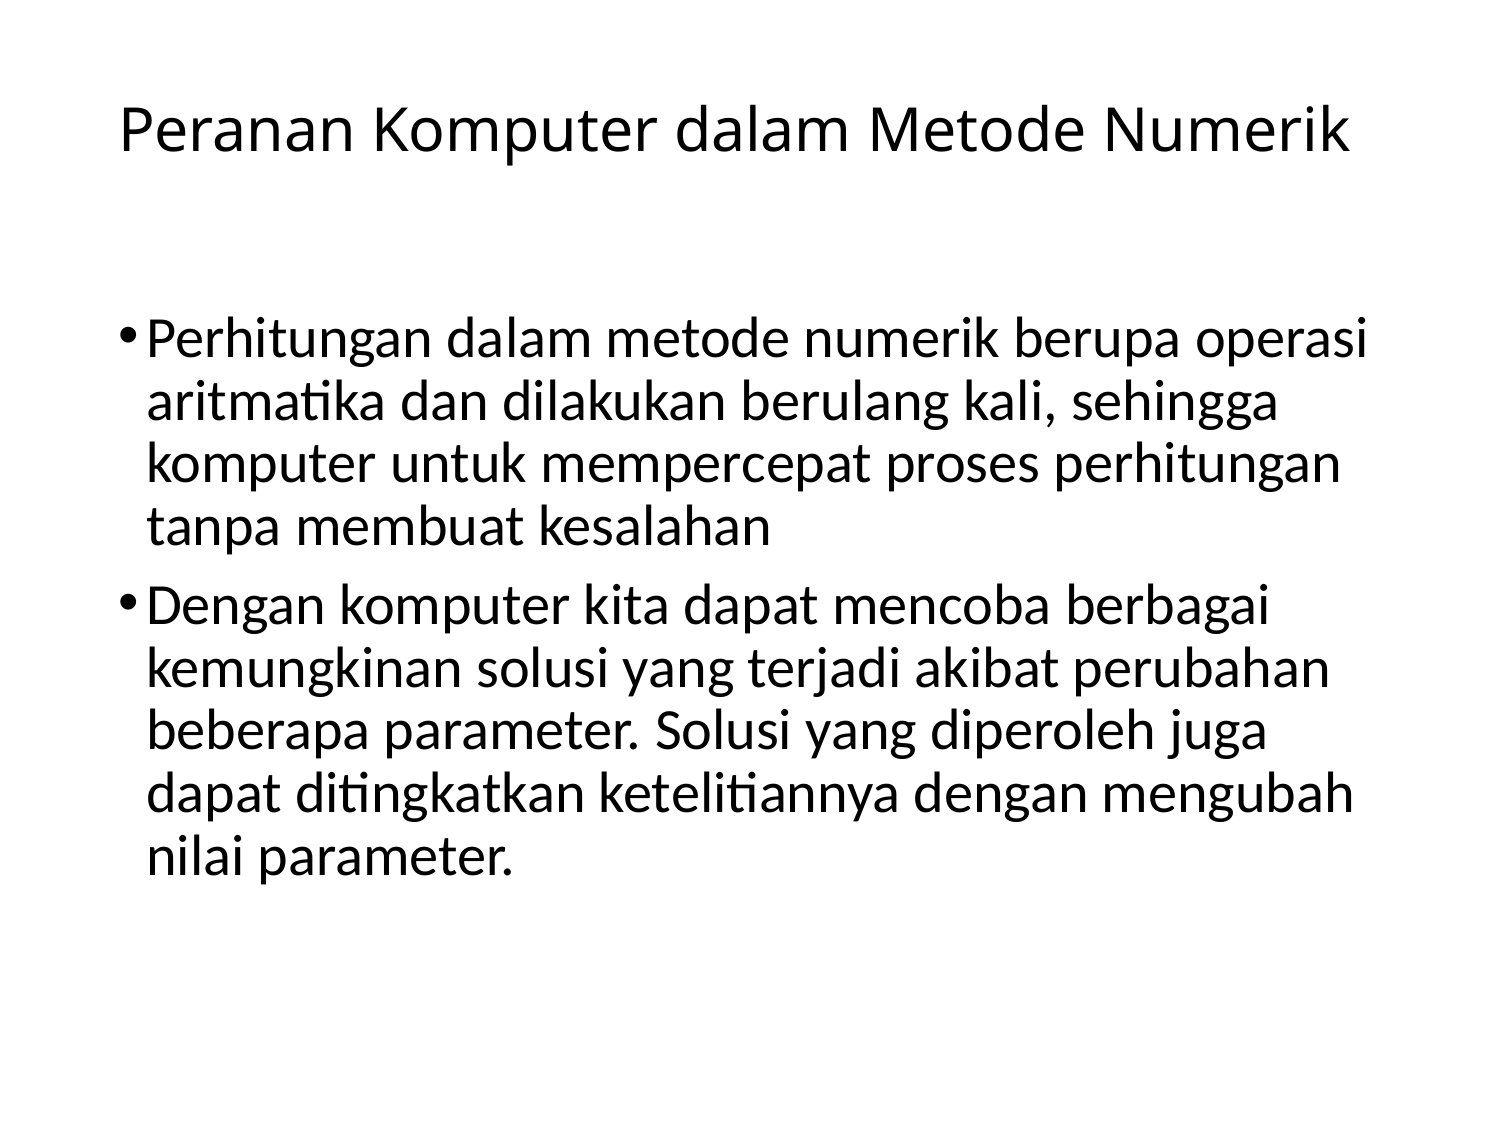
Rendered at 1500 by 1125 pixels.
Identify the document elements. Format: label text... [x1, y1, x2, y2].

title Peranan Komputer dalam Metode Numerik [103, 59, 1397, 278]
list Perhitungan dalam metode numerik berupa operasi aritmatika dan dilakukan berulang kali, sehingga komputer untuk mempercepat proses perhitungan tanpa membuat kesalahan Dengan komputer kita dapat mencoba berbagai kemungkinan solusi yang terjadi akibat perubahan beberapa parameter. Solusi yang diperoleh juga dapat ditingkatkan ketelitiannya dengan mengubah nilai parameter. [103, 299, 1397, 1014]
